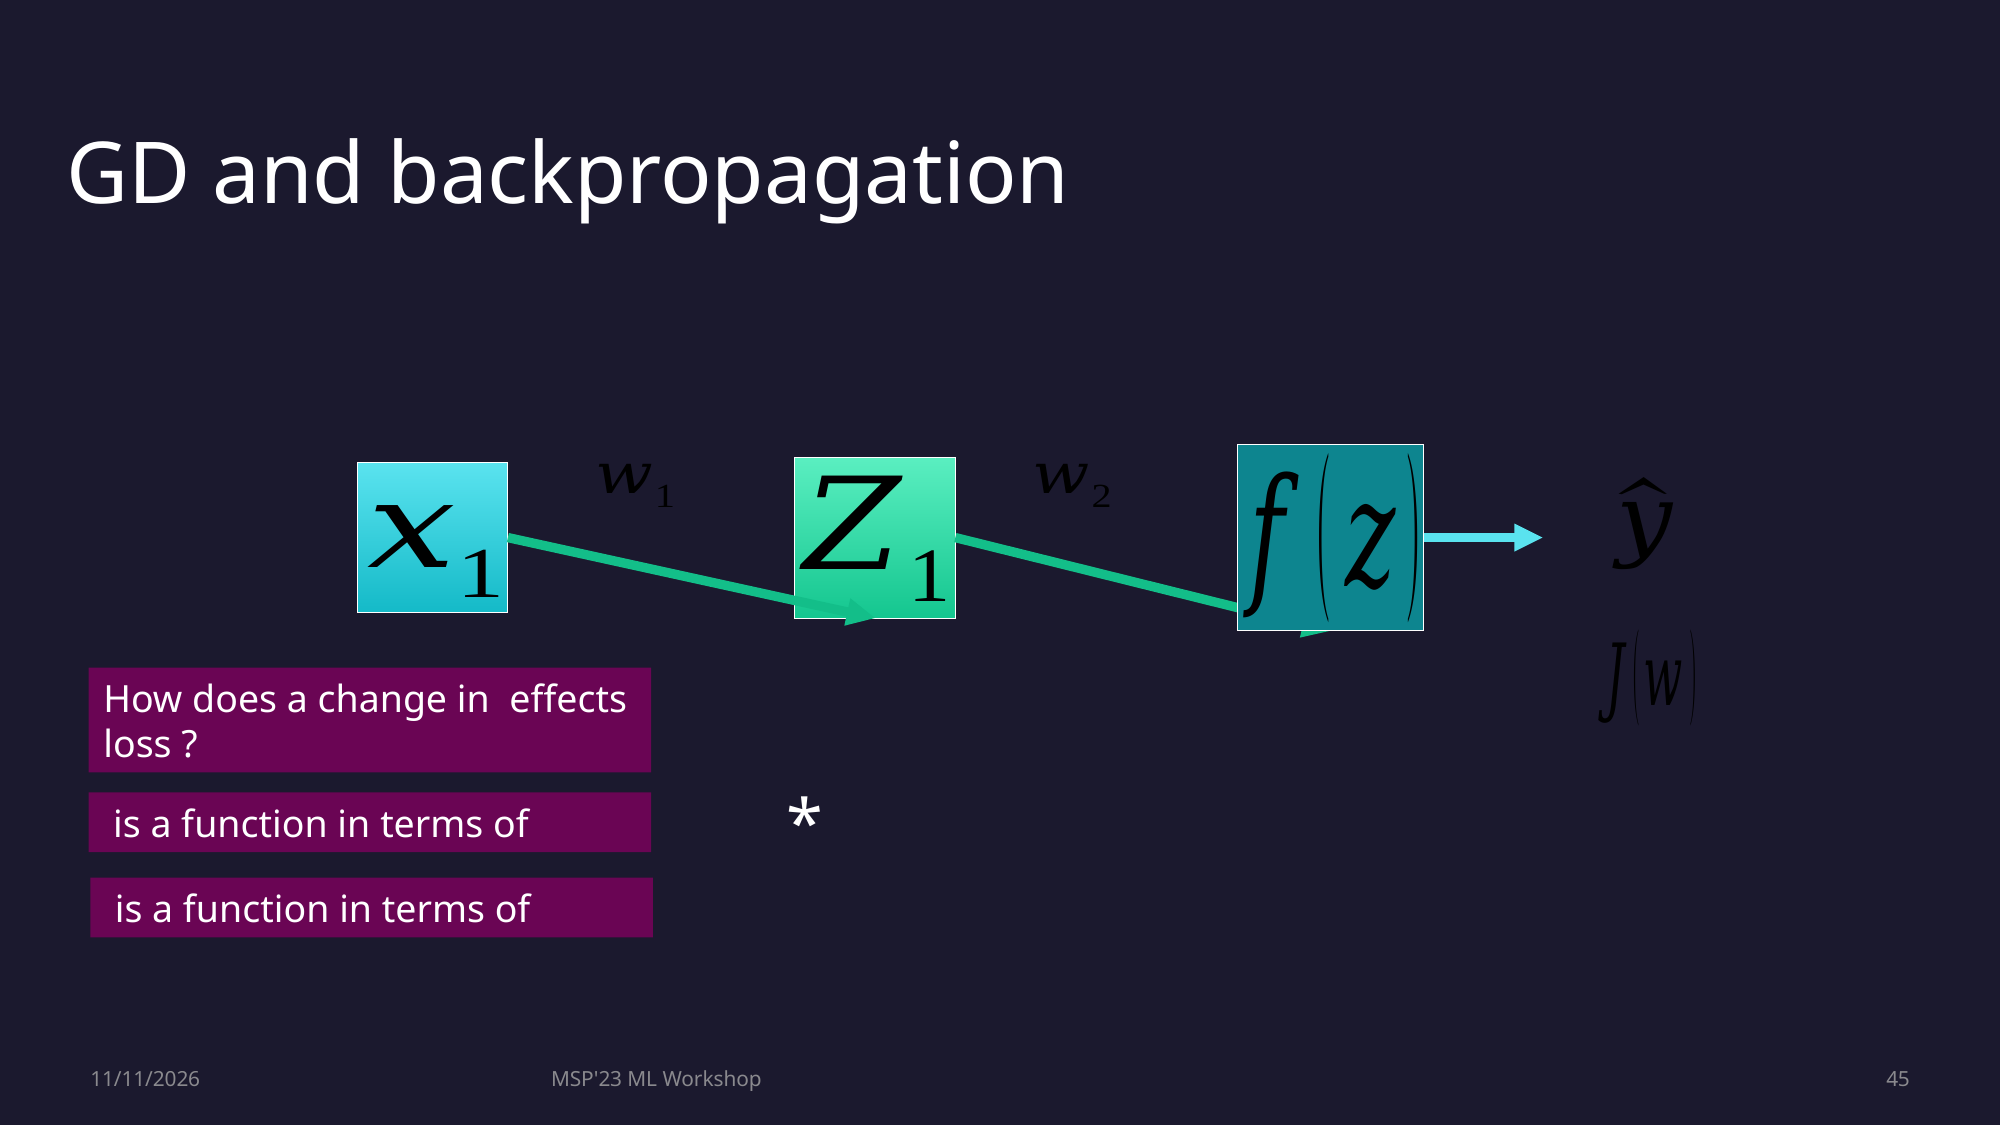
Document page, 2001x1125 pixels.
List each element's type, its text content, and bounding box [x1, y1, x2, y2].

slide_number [90, 1067, 522, 1093]
text_box GD and backpropagation [66, 32, 1127, 221]
slide_number 45 [1632, 1067, 1910, 1093]
footer MSP'23 ML Workshop [551, 1067, 1598, 1093]
text_box [90, 398, 981, 975]
